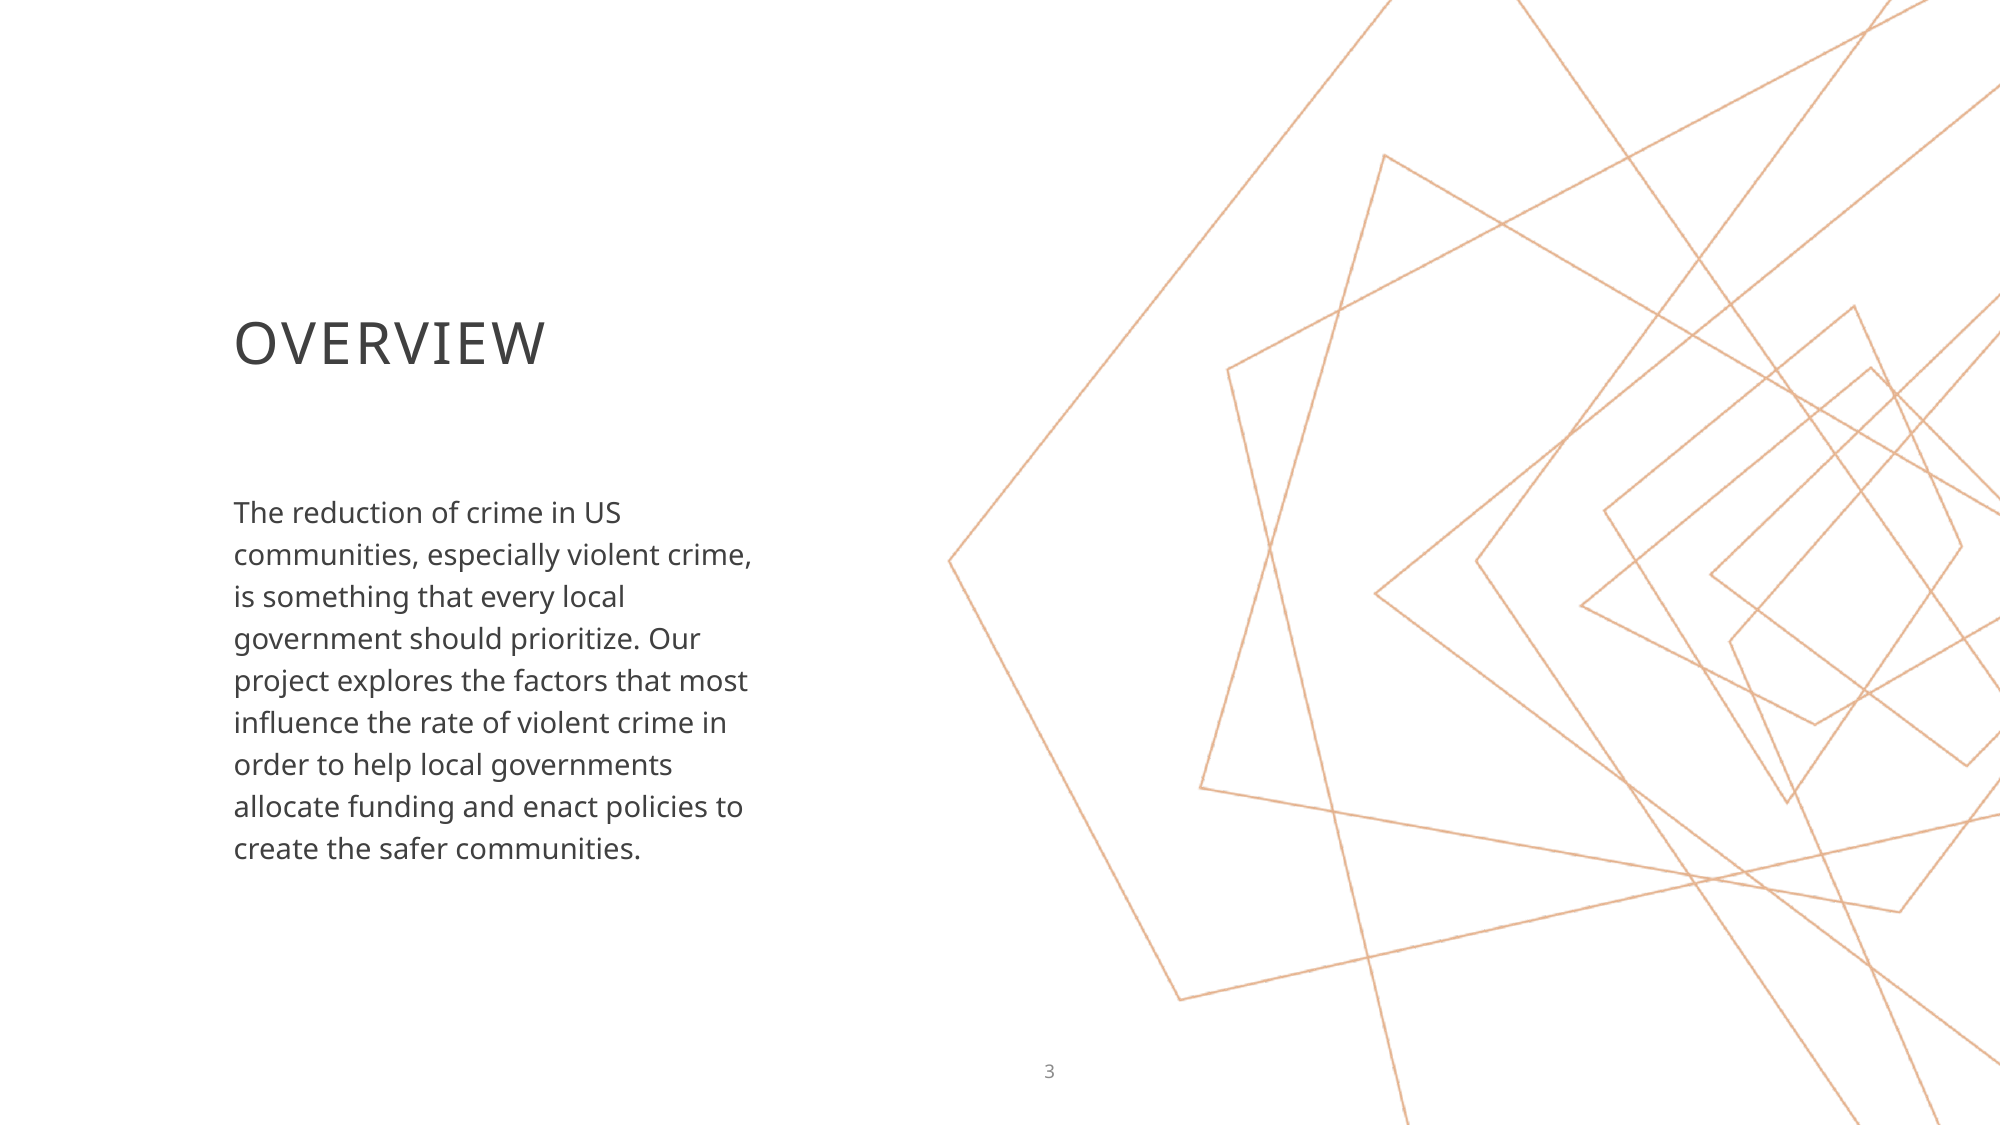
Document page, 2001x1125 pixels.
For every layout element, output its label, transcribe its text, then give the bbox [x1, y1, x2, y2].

slide_number 3 [908, 1042, 1071, 1103]
picture [900, 0, 2000, 1125]
list The reduction of crime in US communities, especially violent crime, is something that every local government should prioritize. Our project explores the factors that most influence the rate of violent crime in order to help local governments allocate funding and enact policies to create the safer communities. [218, 479, 785, 893]
title OVERVIEW [218, 167, 740, 385]
